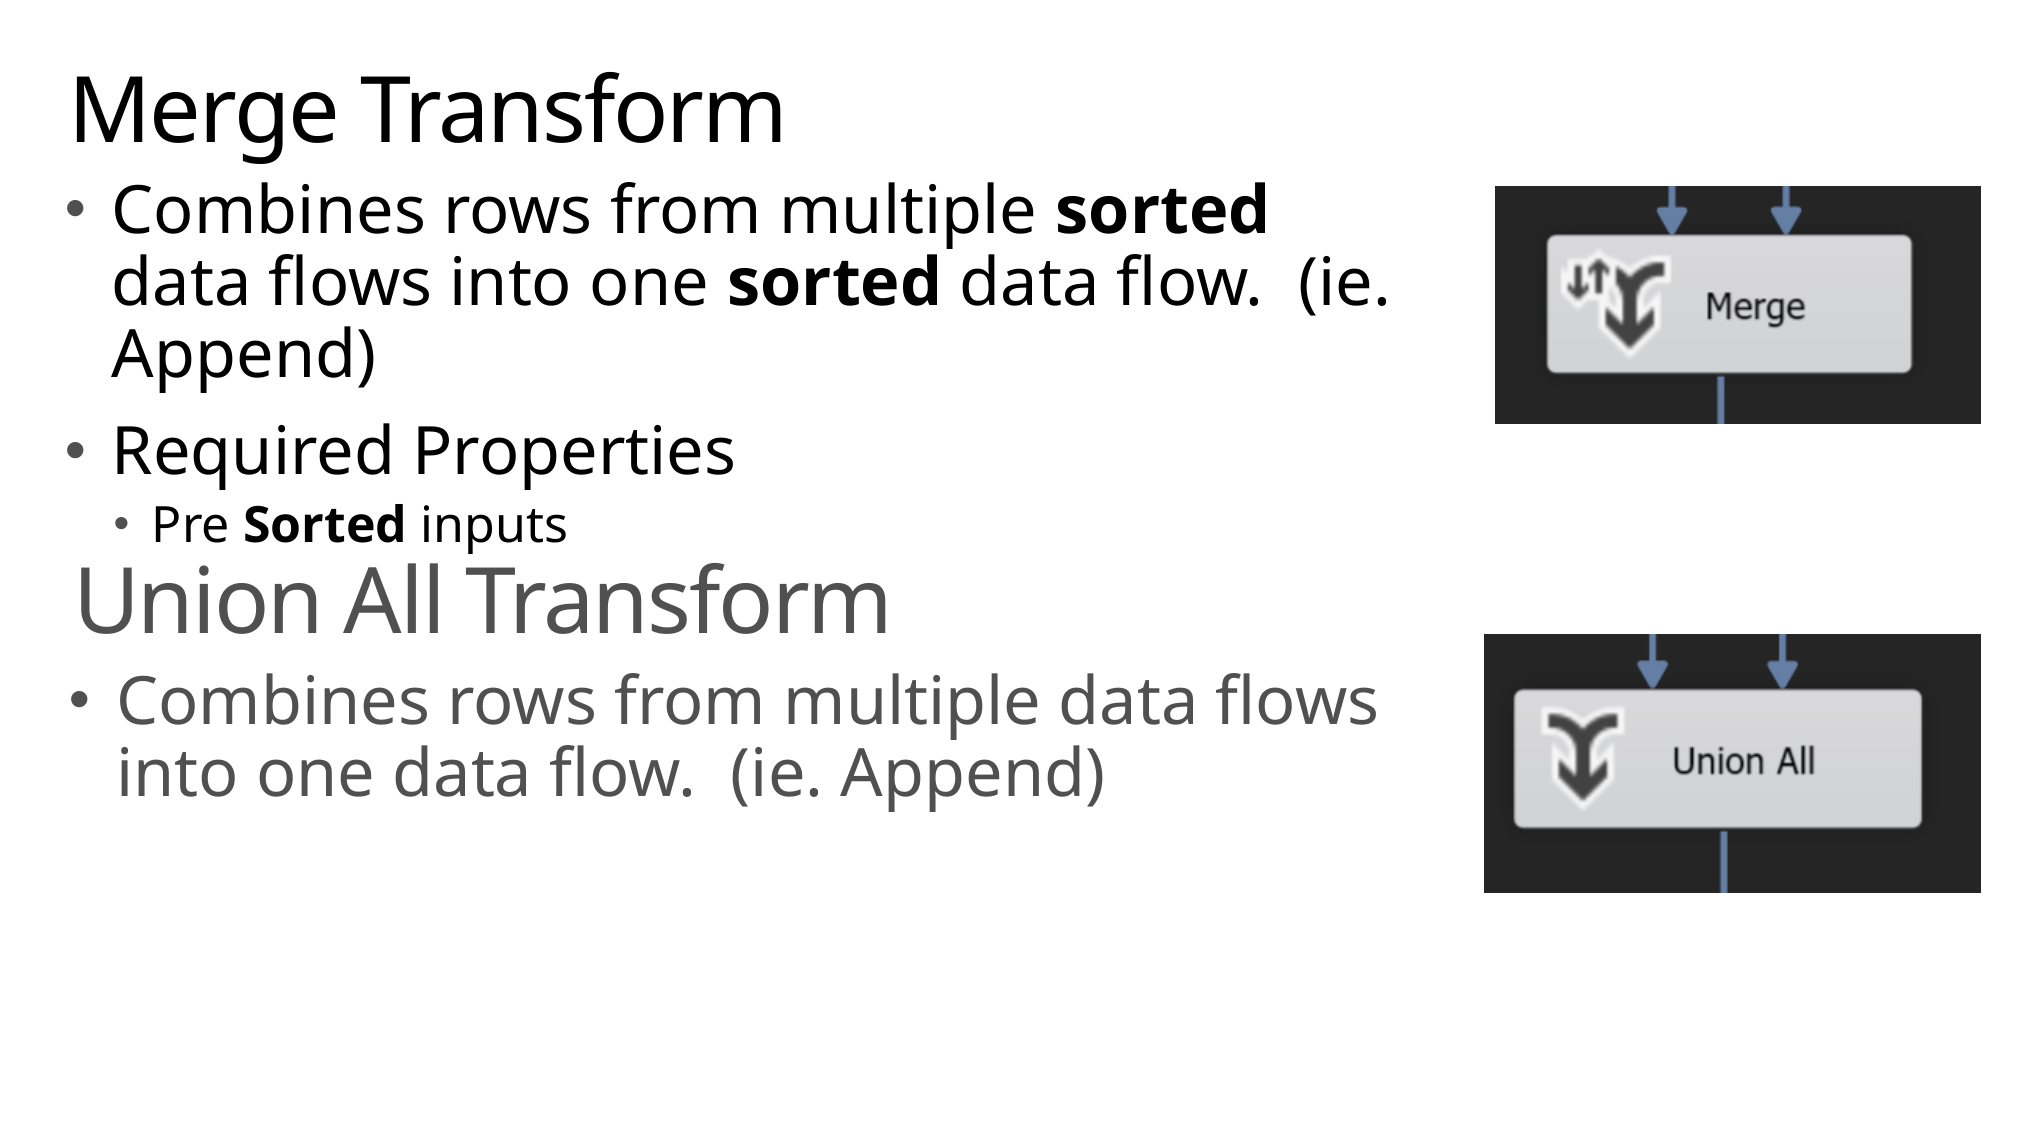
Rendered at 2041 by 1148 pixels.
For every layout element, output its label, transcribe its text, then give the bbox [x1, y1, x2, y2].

picture [1494, 185, 1982, 424]
list Combines rows from multiple sorted data flows into one sorted data flow. (ie. Append) Required Properties Pre Sorted inputs [40, 161, 1420, 502]
title Merge Transform [45, 48, 1996, 199]
text_box Combines rows from multiple data flows into one data flow. (ie. Append) [45, 651, 1425, 826]
text_box Union All Transform [49, 539, 2000, 690]
picture [1483, 634, 1982, 894]
